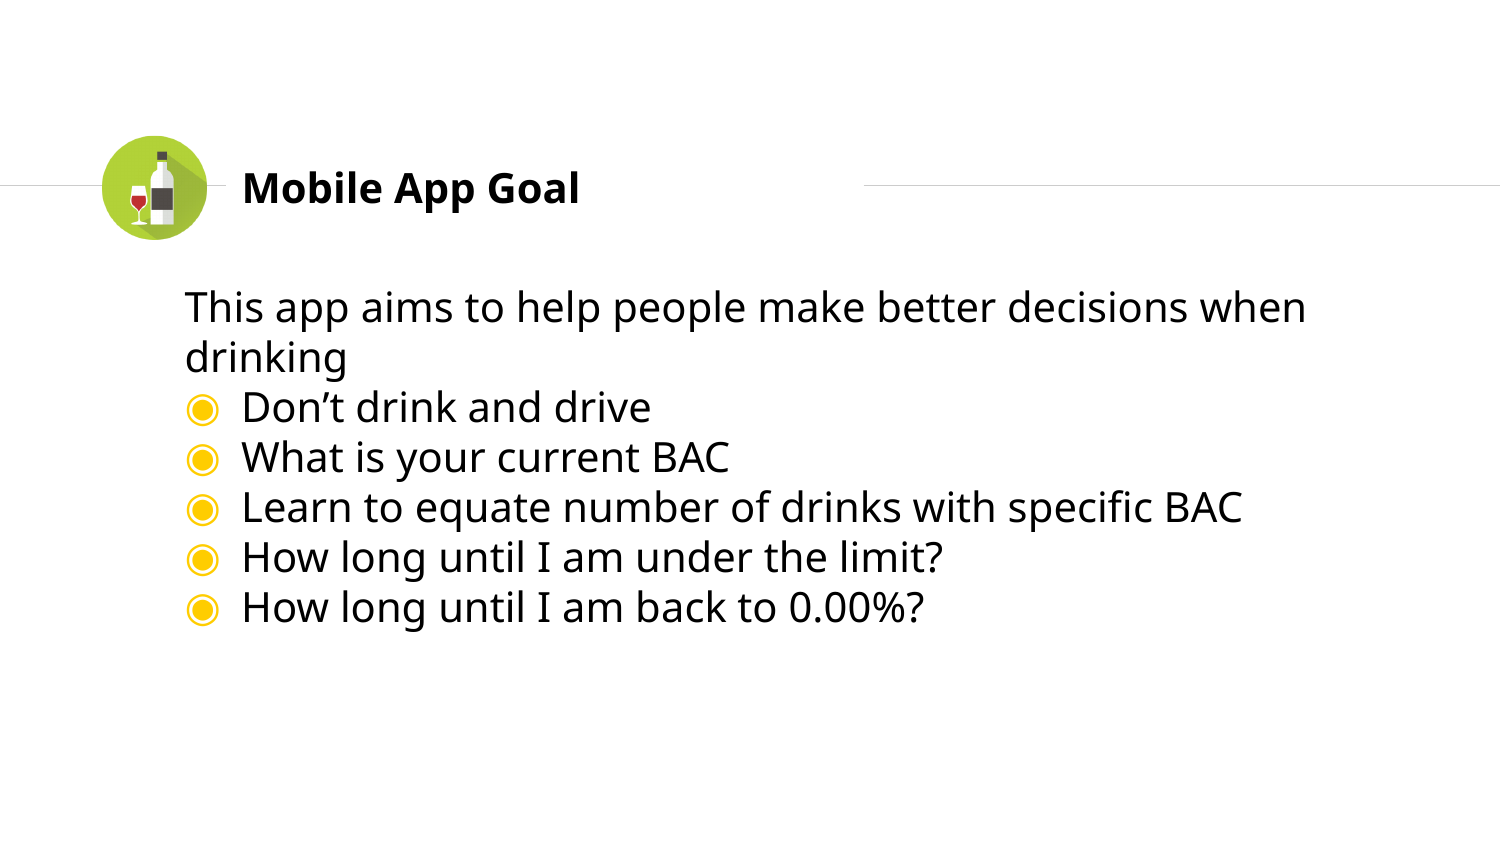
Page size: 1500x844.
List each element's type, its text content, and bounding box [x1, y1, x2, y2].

title Mobile App Goal [226, 151, 870, 223]
list This app aims to help people make better decisions when drinking Don’t drink and drive What is your current BAC Learn to equate number of drinks with specific BAC How long until I am under the limit? How long until I am back to 0.00%? [169, 265, 1357, 796]
picture [99, 132, 210, 242]
